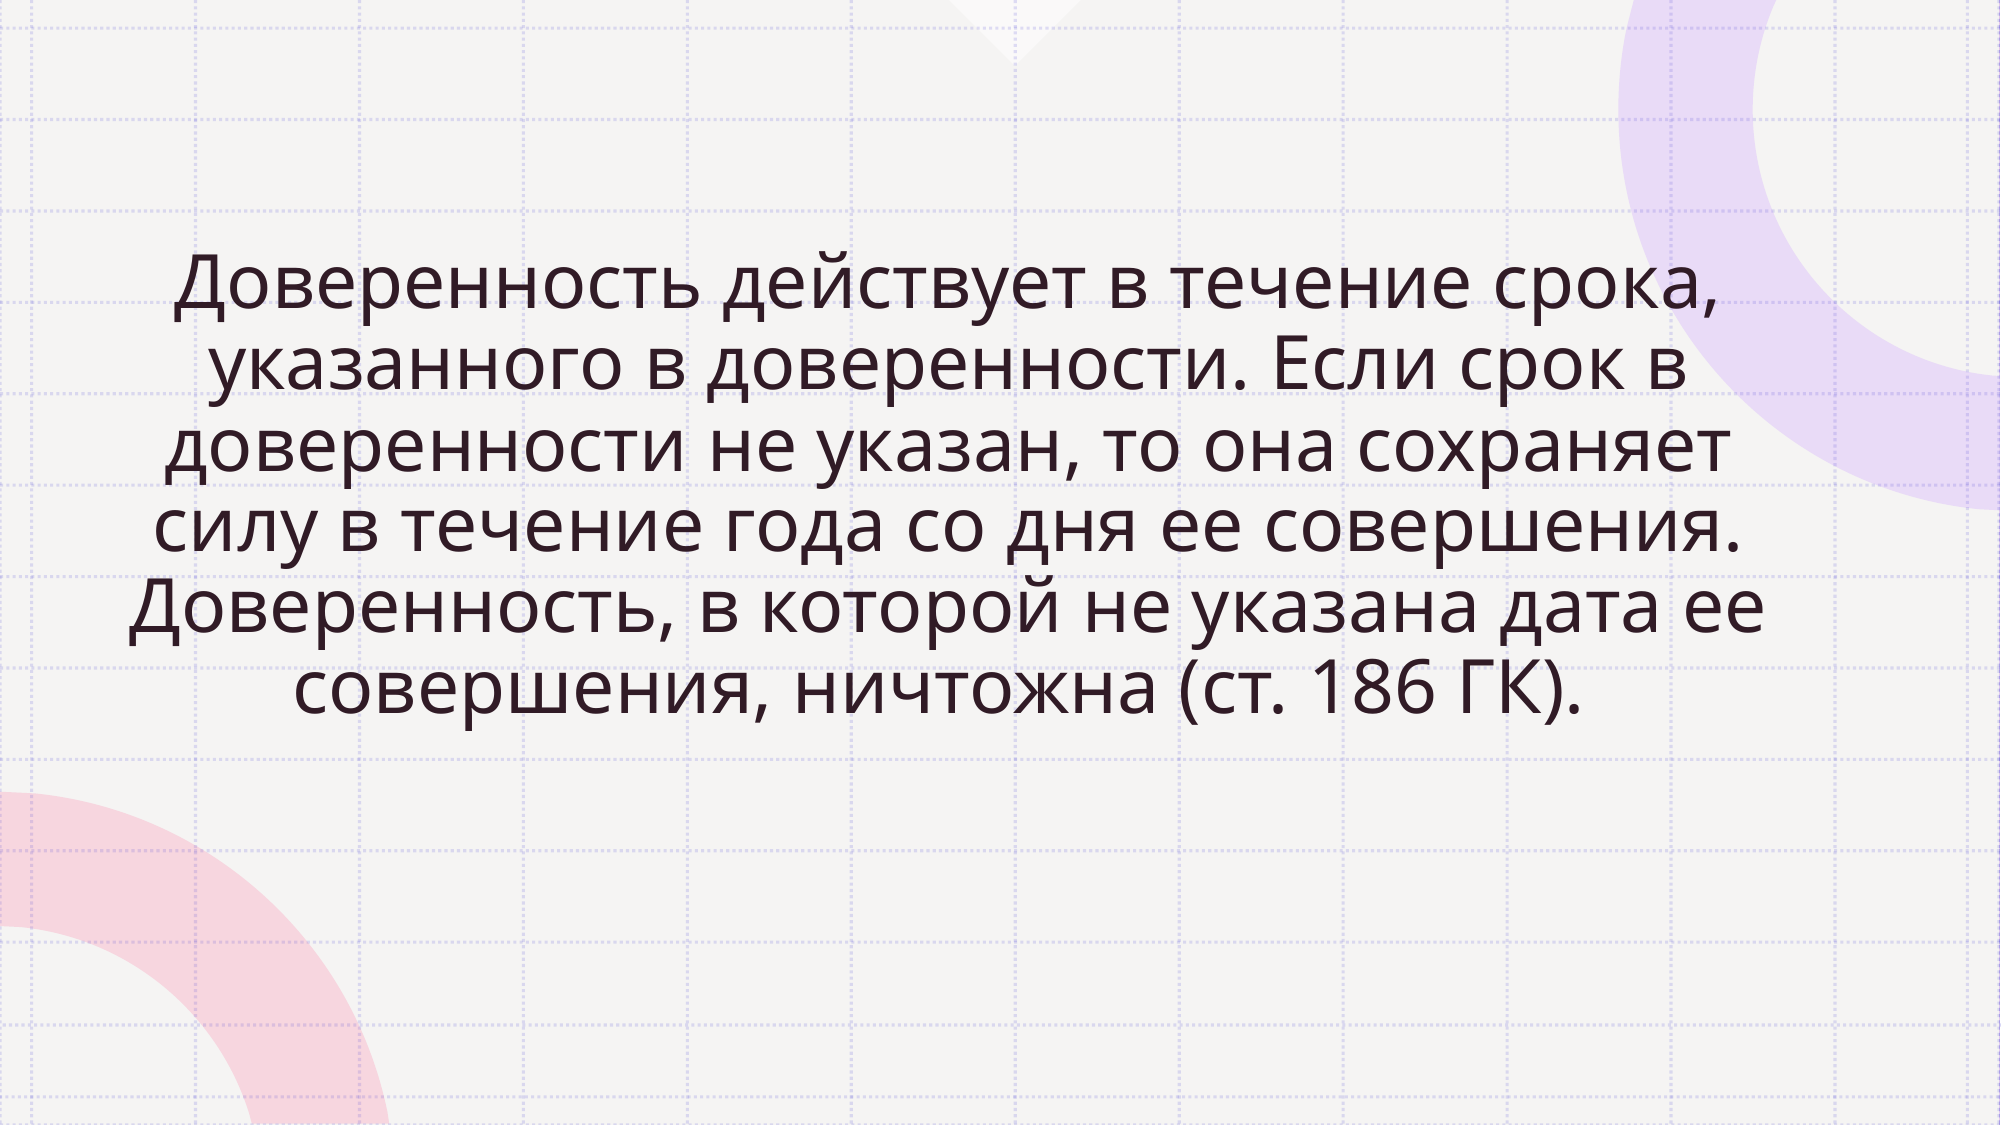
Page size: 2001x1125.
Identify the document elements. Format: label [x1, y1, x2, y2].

text_box [0, 0, 2000, 1125]
